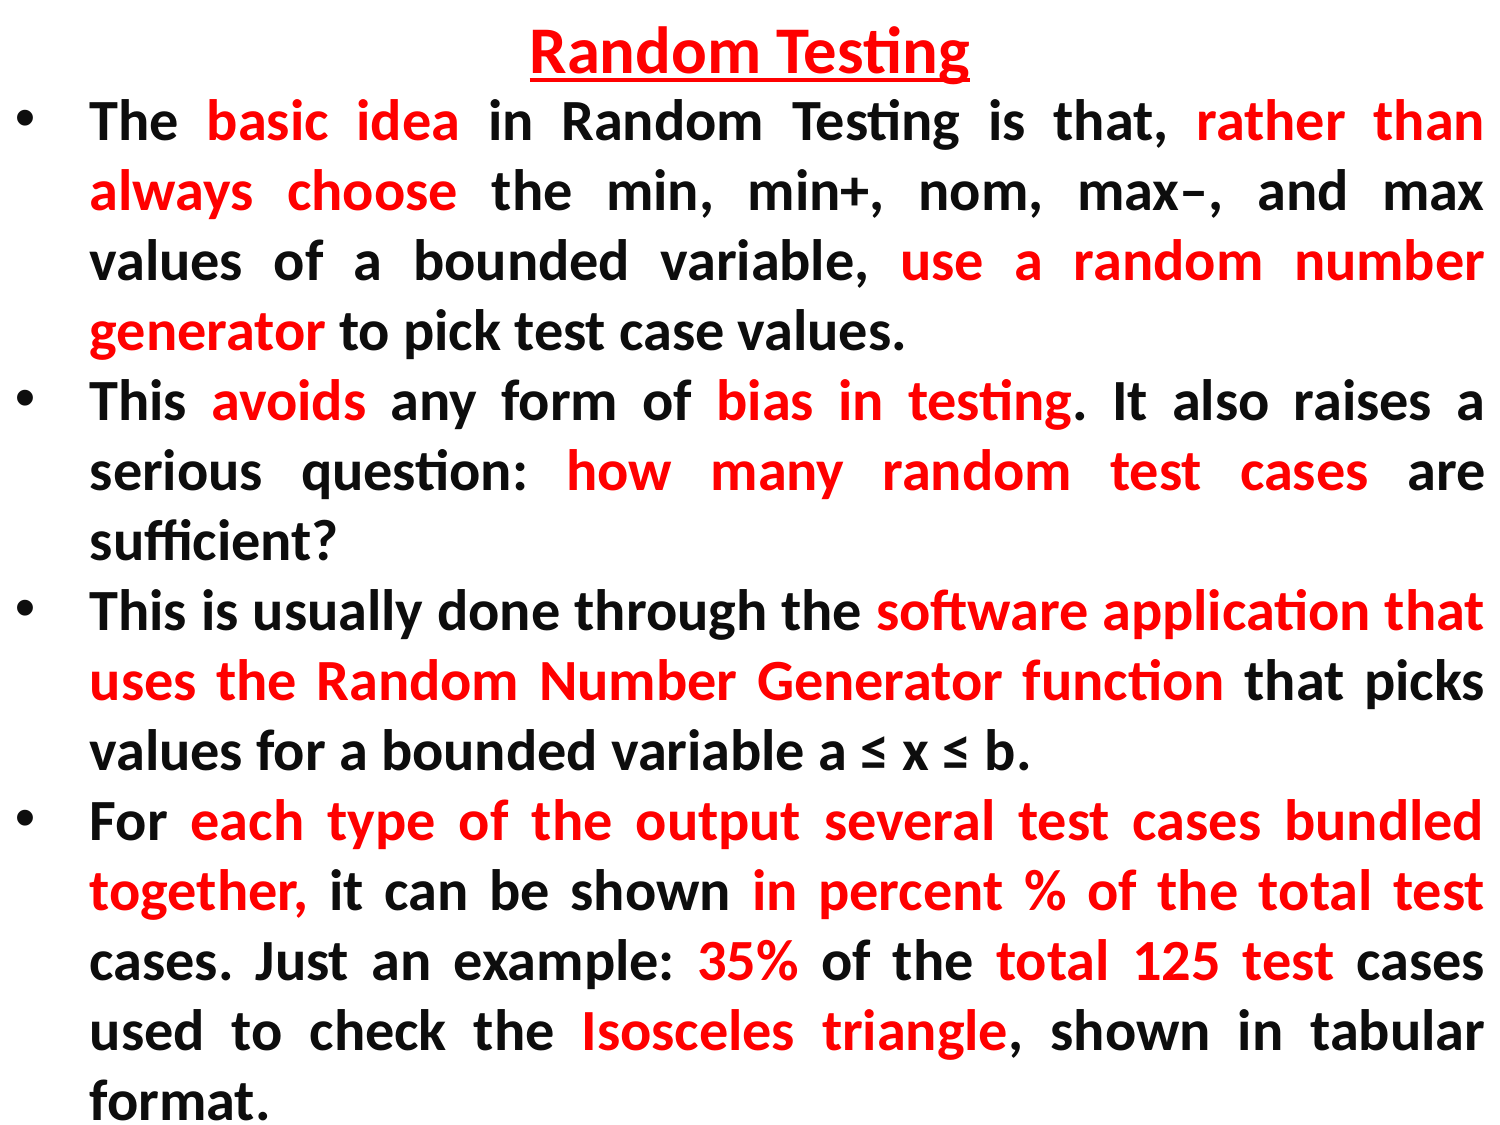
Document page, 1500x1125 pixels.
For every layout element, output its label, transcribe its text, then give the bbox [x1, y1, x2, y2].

text_box Random Testing [514, 0, 986, 75]
text_box The basic idea in Random Testing is that, rather than always choose the min, min+, nom, max–, and max values of a bounded variable, use a random number generator to pick test case values. This avoids any form of bias in testing. It also raises a serious question: how many random test cases are sufficient? This is usually done through the software application that uses the Random Number Generator function that picks values for a bounded variable a ≤ x ≤ b. For each type of the output several test cases bundled together, it can be shown in percent % of the total test cases. Just an example: 35% of the total 125 test cases used to check the Isosceles triangle, shown in tabular format. [0, 75, 1500, 1125]
